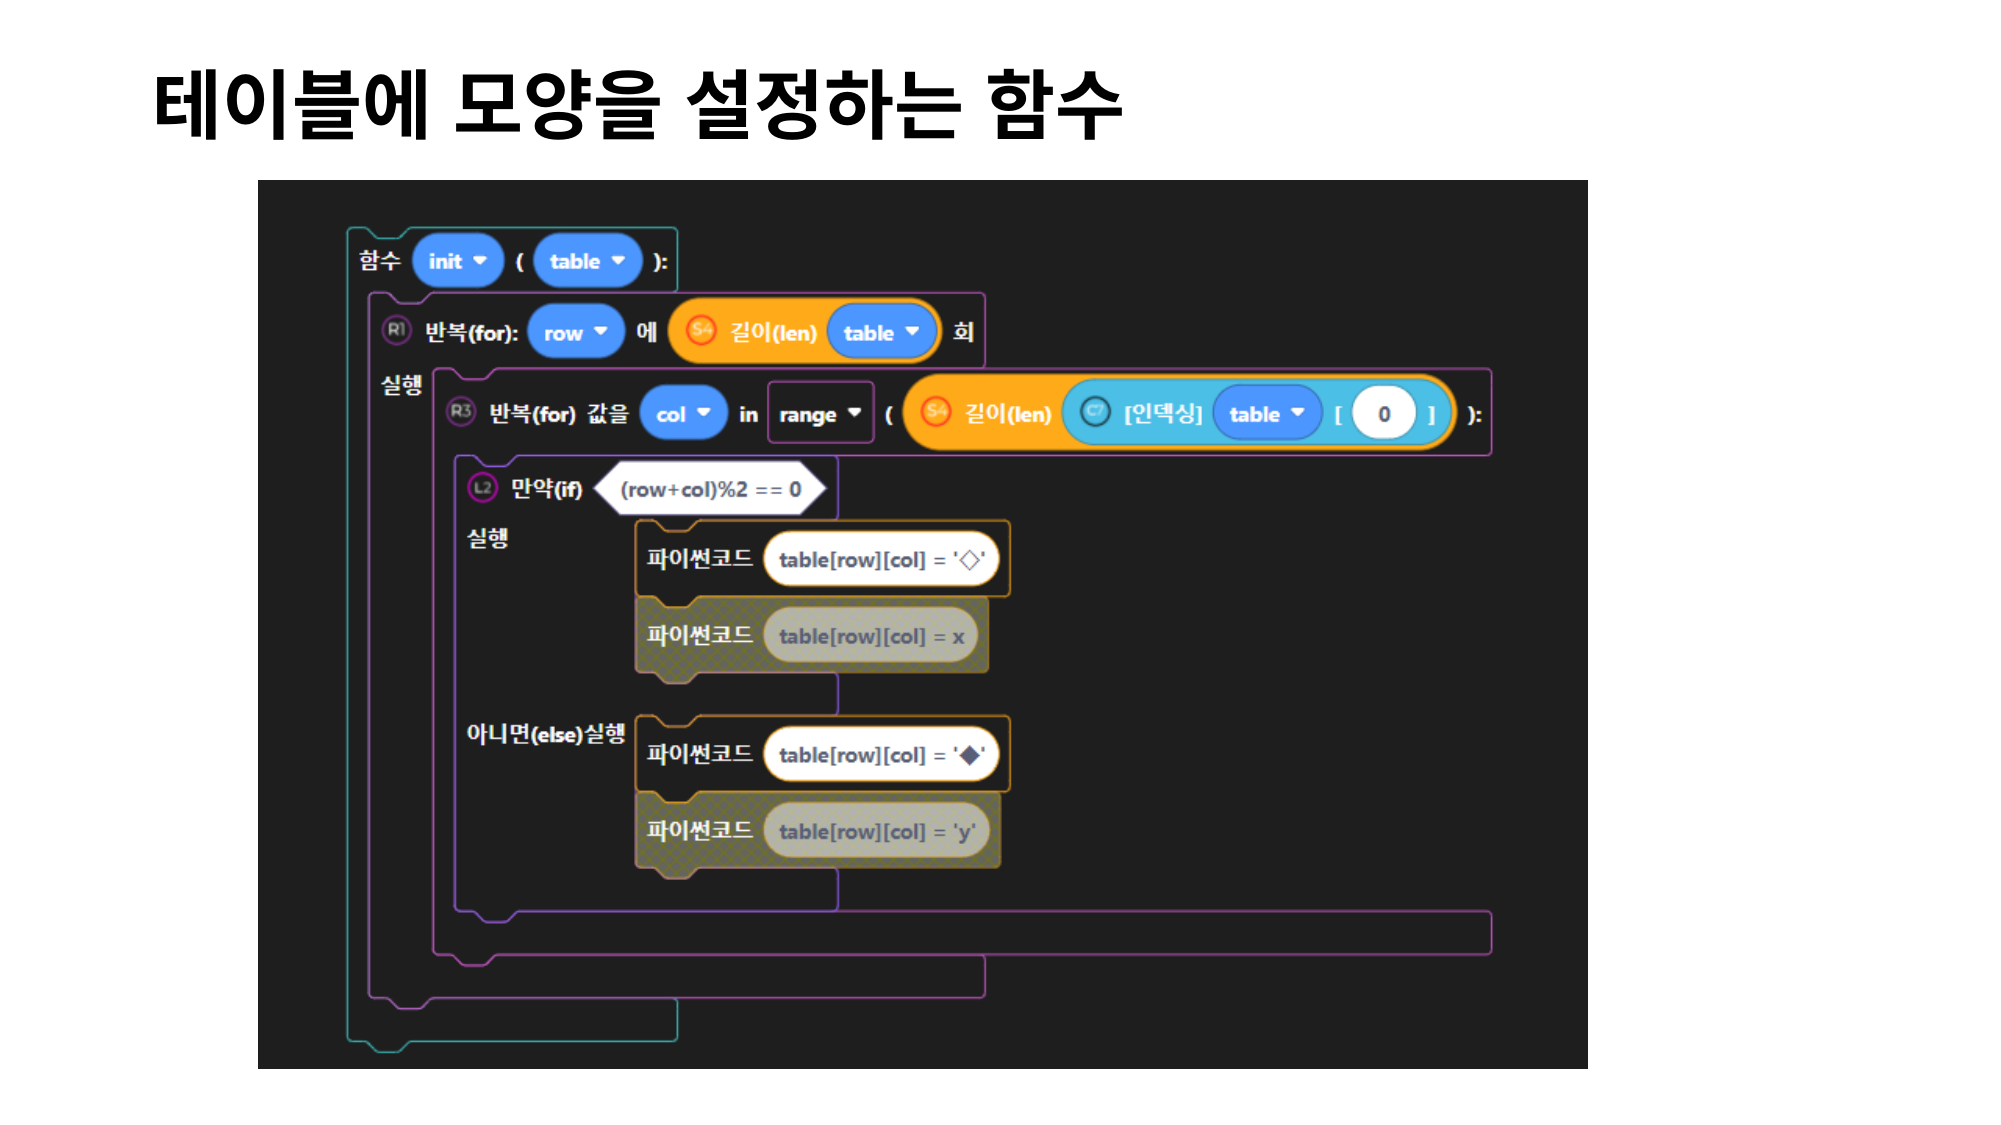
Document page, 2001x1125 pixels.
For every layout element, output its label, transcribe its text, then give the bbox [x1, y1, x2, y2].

title 테이블에 모양을 설정하는 함수 [137, 59, 1863, 158]
picture [258, 180, 1588, 1069]
